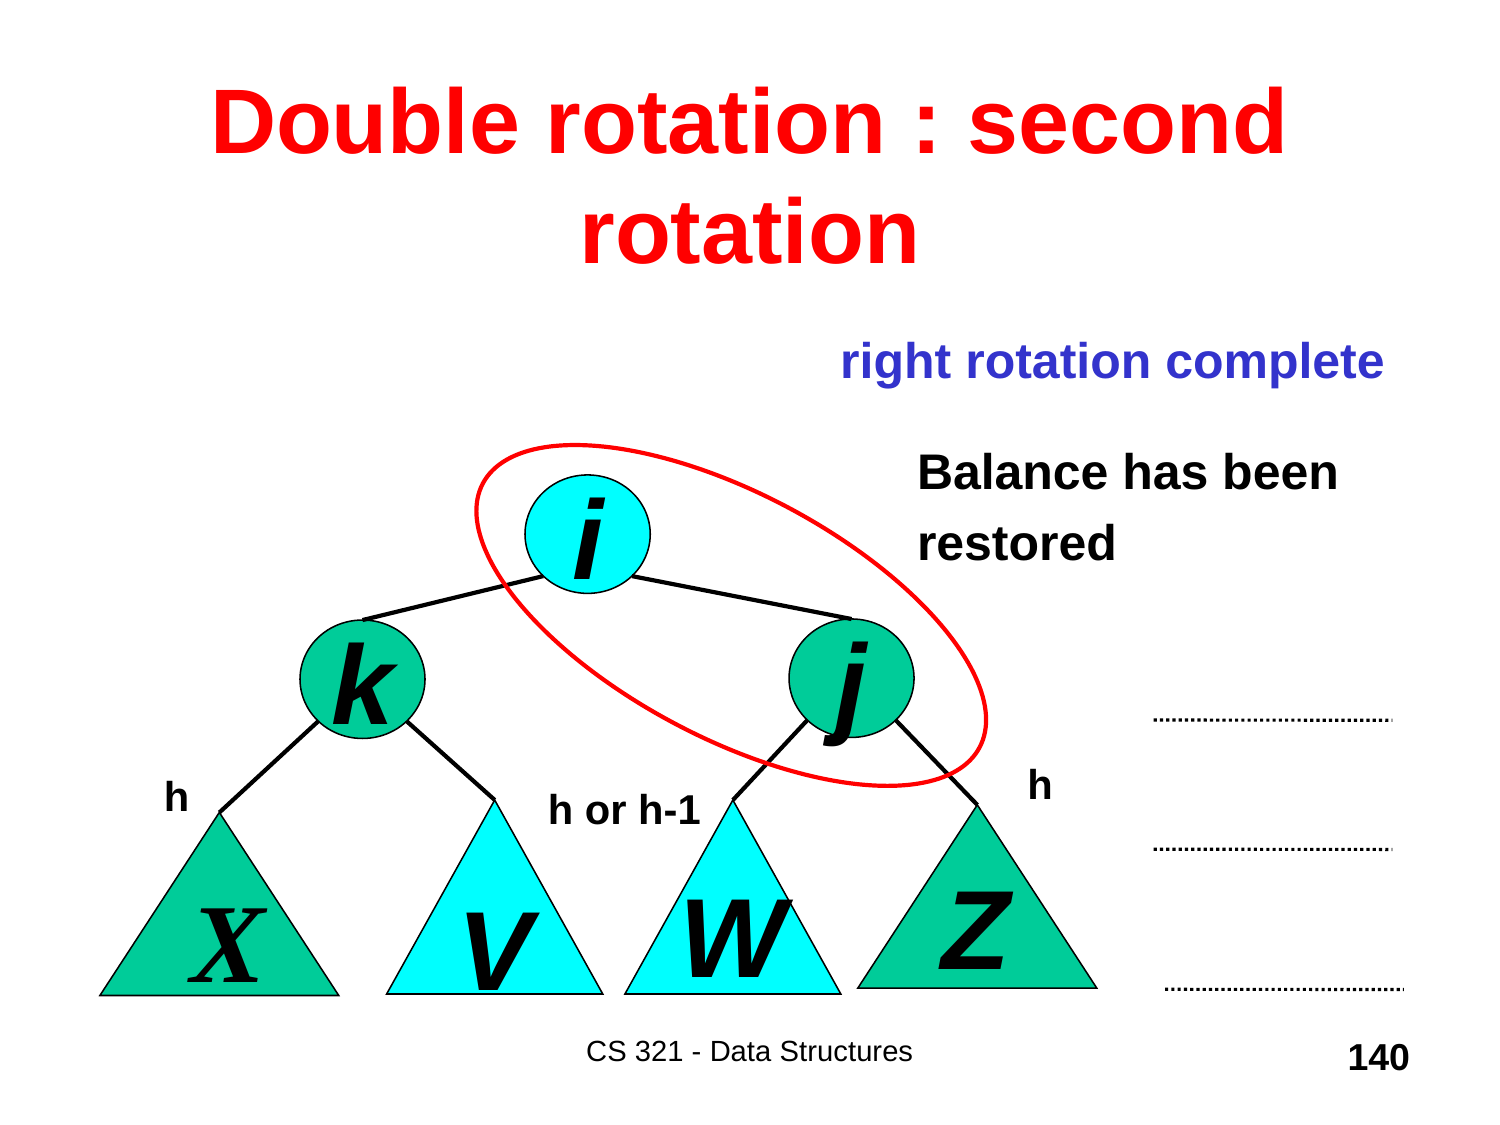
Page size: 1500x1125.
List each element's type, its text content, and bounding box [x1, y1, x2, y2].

text_box V [386, 806, 603, 995]
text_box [895, 719, 978, 806]
text_box h or h-1 [533, 774, 716, 841]
text_box k [300, 620, 426, 739]
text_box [732, 719, 808, 801]
text_box [186, 817, 339, 996]
slide_number 140 [1112, 1024, 1426, 1101]
text_box Balance has been restored [902, 432, 1368, 578]
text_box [406, 721, 496, 801]
text_box right rotation complete [825, 320, 1400, 396]
text_box X [175, 862, 252, 1013]
text_box [624, 923, 664, 995]
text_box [631, 575, 852, 619]
text_box [476, 445, 987, 786]
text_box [218, 721, 319, 813]
text_box h [149, 762, 205, 828]
text_box [948, 810, 1097, 989]
text_box Double rotation : second rotation [109, 106, 1391, 238]
text_box W [664, 856, 741, 1008]
footer CS 321 - Data Structures [462, 1024, 1038, 1101]
text_box h [1012, 750, 1066, 816]
text_box [857, 883, 926, 989]
text_box [99, 880, 175, 996]
text_box [701, 806, 841, 995]
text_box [362, 575, 544, 621]
text_box Z [926, 849, 1003, 1001]
